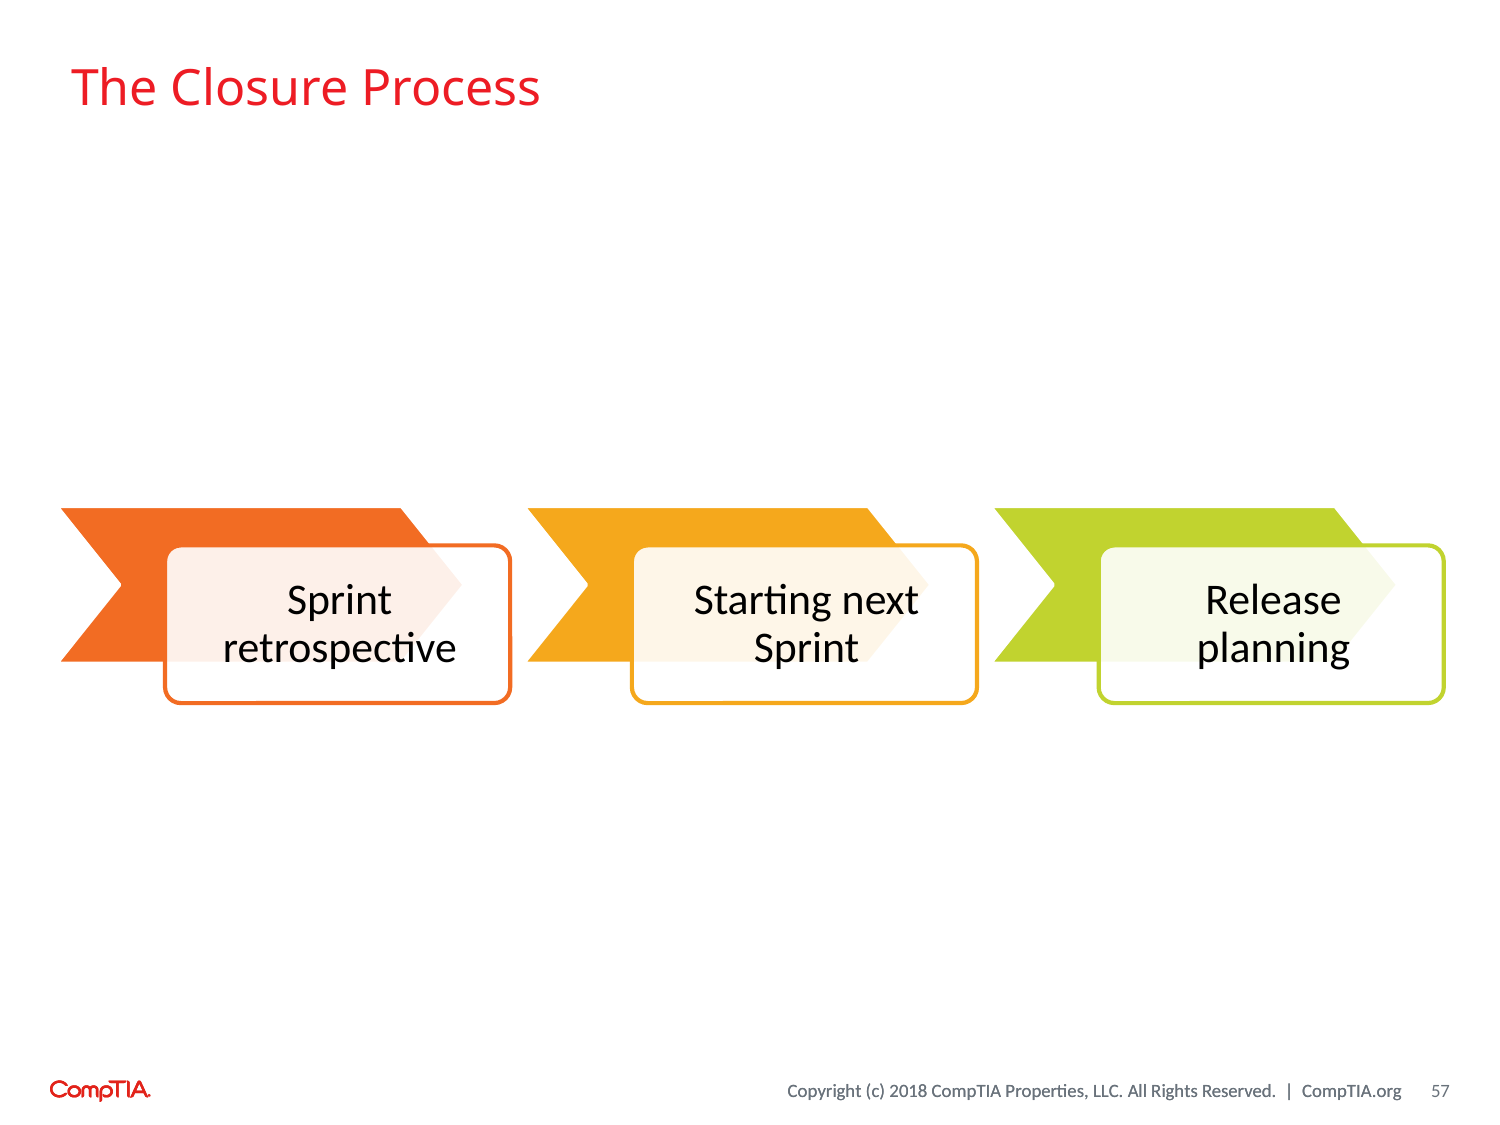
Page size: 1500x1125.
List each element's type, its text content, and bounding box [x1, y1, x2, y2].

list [55, 213, 1445, 995]
title The Closure Process [56, 16, 1444, 155]
slide_number 57 [1407, 1067, 1450, 1113]
